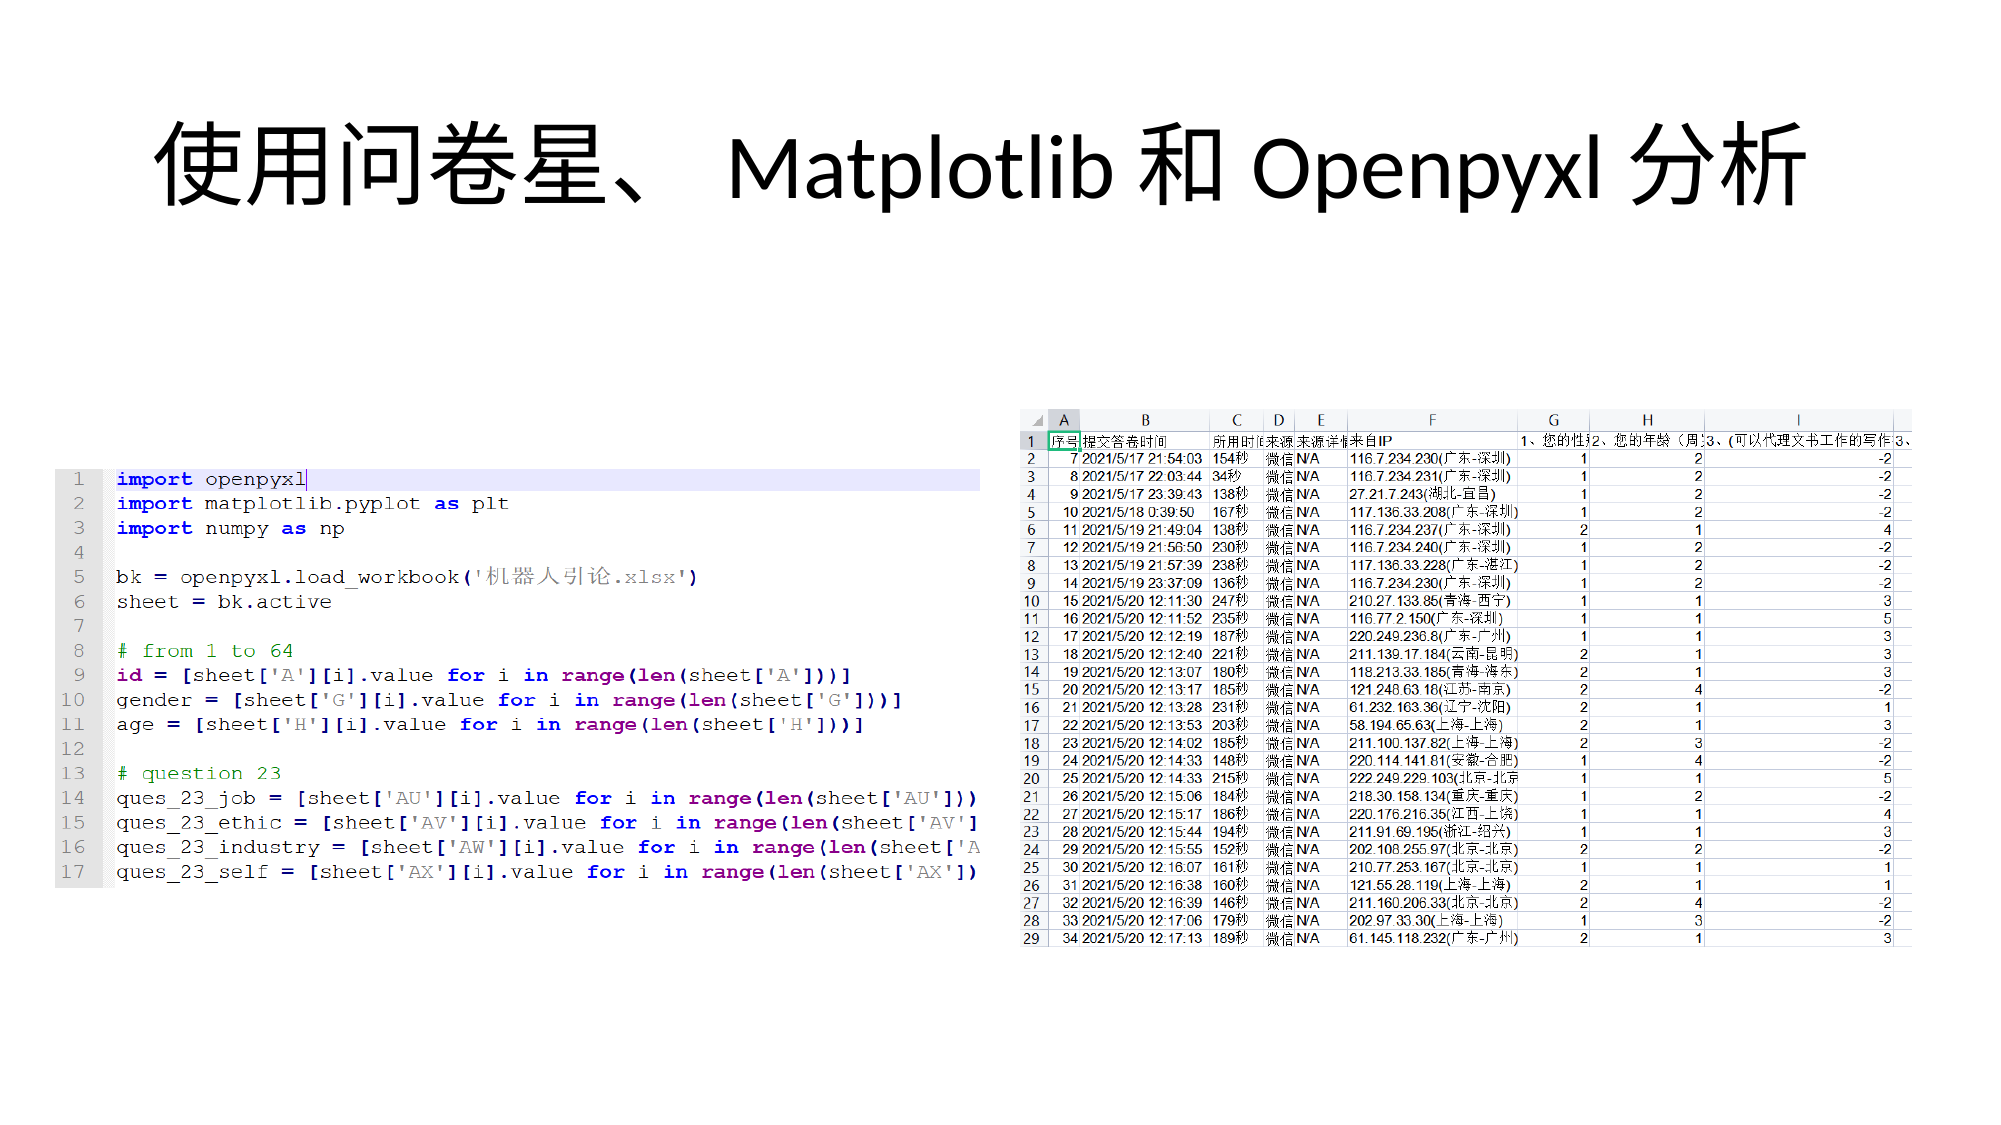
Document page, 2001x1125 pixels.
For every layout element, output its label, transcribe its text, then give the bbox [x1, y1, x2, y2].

title 使用问卷星、Matplotlib和Openpyxl分析 [137, 59, 1863, 278]
picture [1020, 409, 1912, 947]
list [55, 468, 980, 888]
